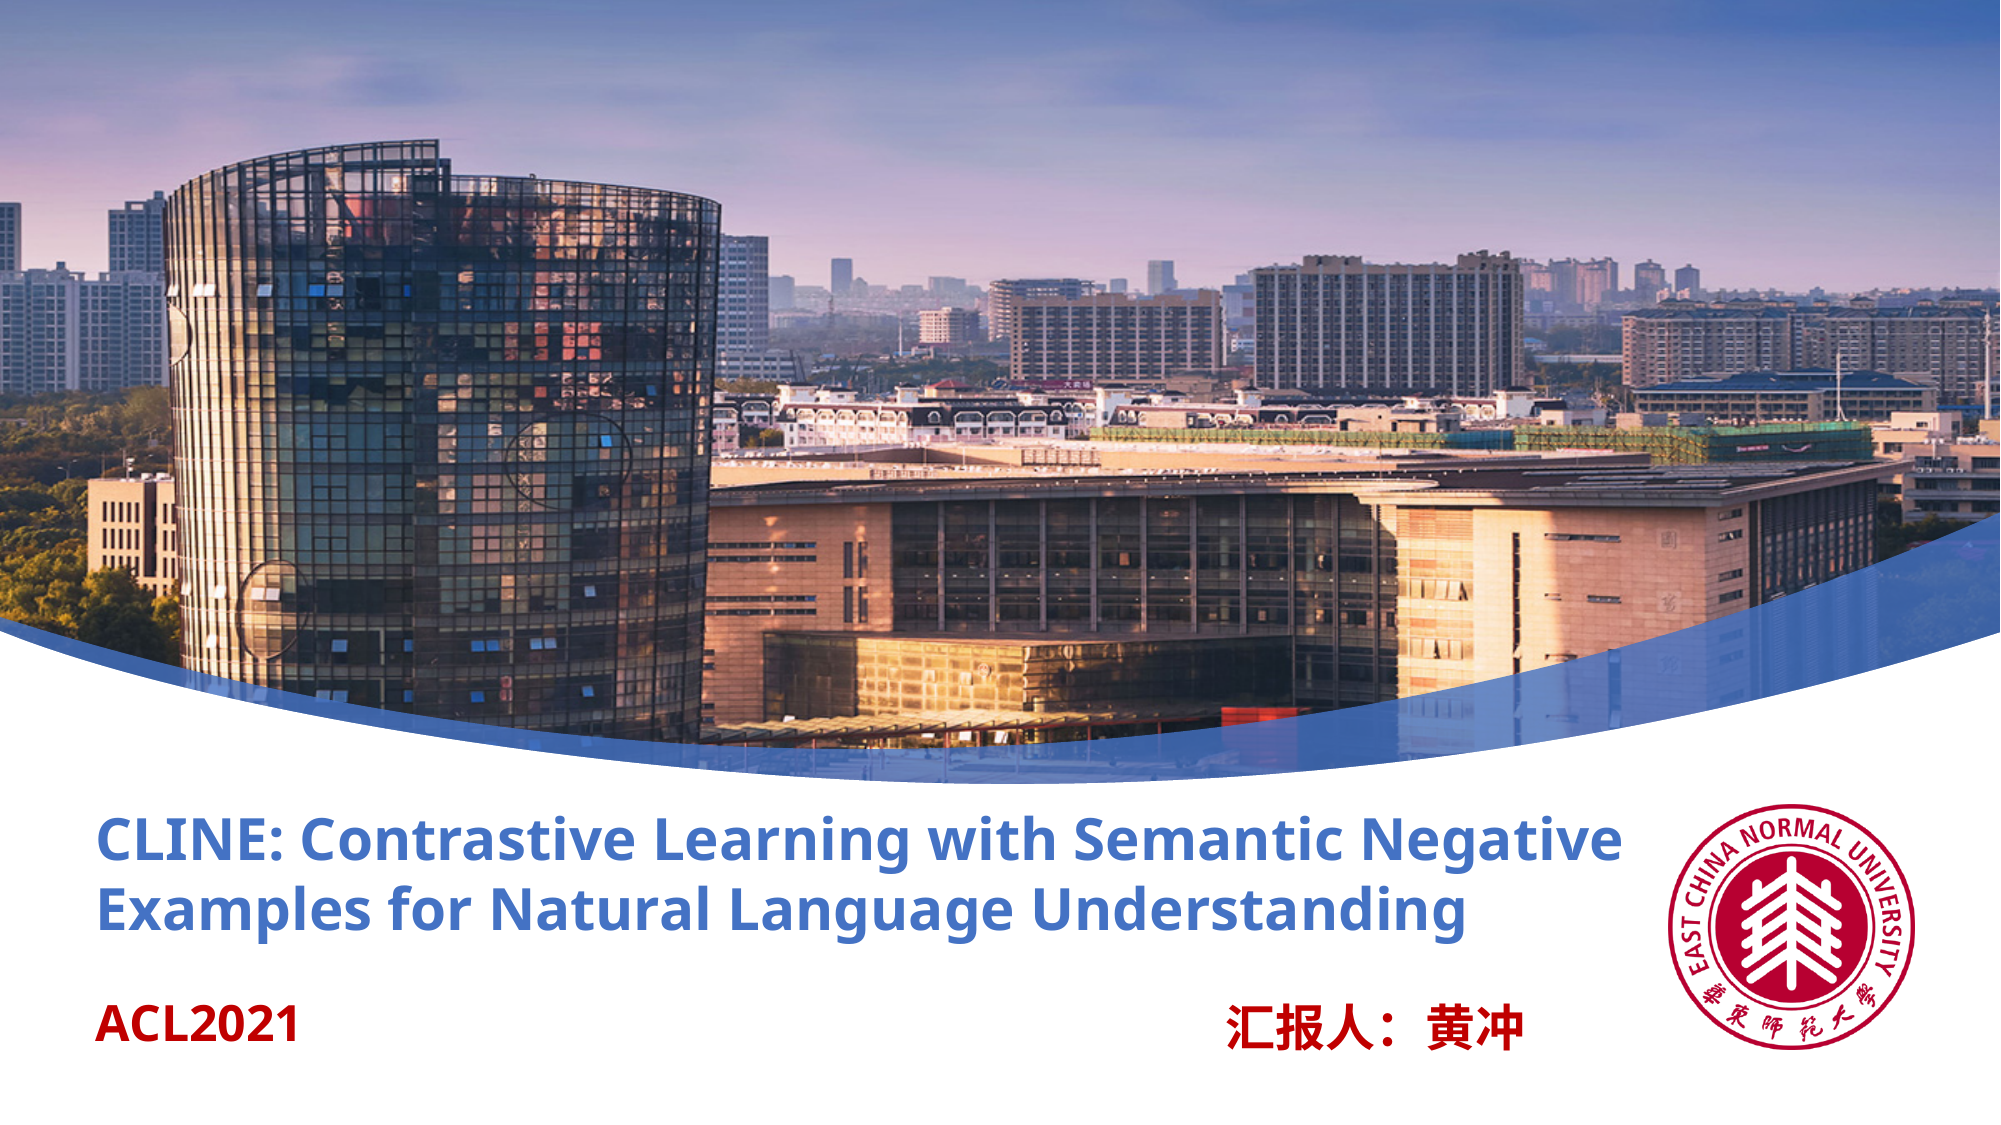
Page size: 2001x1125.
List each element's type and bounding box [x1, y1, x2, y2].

text_box [0, 512, 2000, 1125]
picture [1666, 802, 1917, 1053]
picture [0, 0, 2000, 512]
